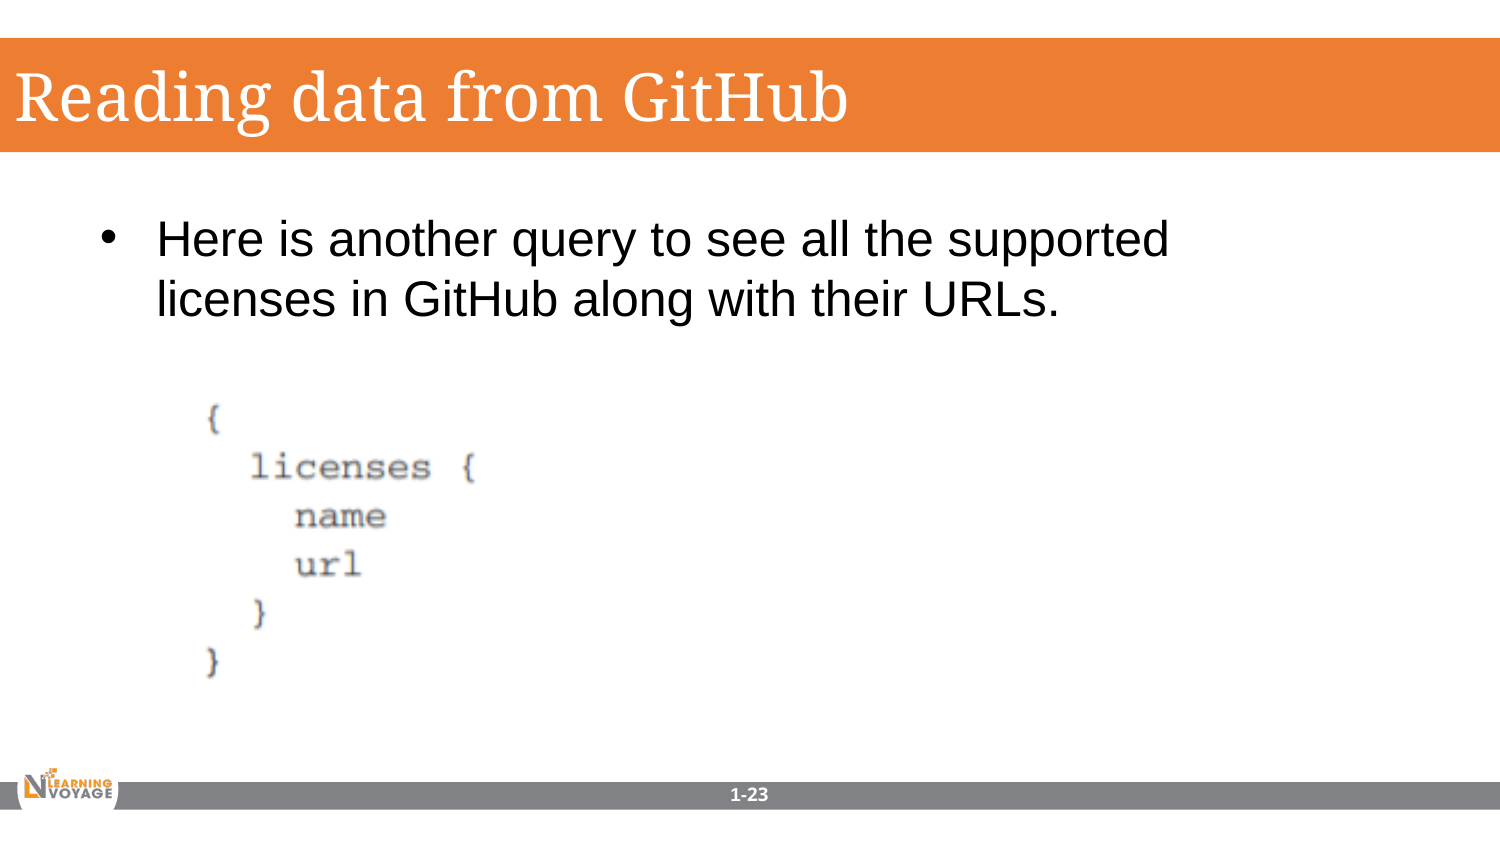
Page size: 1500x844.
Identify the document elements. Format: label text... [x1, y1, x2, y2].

text_box Reading data from GitHub [0, 37, 1500, 153]
picture [165, 376, 565, 705]
text_box Here is another query to see all the supported licenses in GitHub along with their URLs. [100, 204, 1347, 327]
picture [0, 706, 144, 844]
slide_number 1-23 [692, 770, 784, 821]
